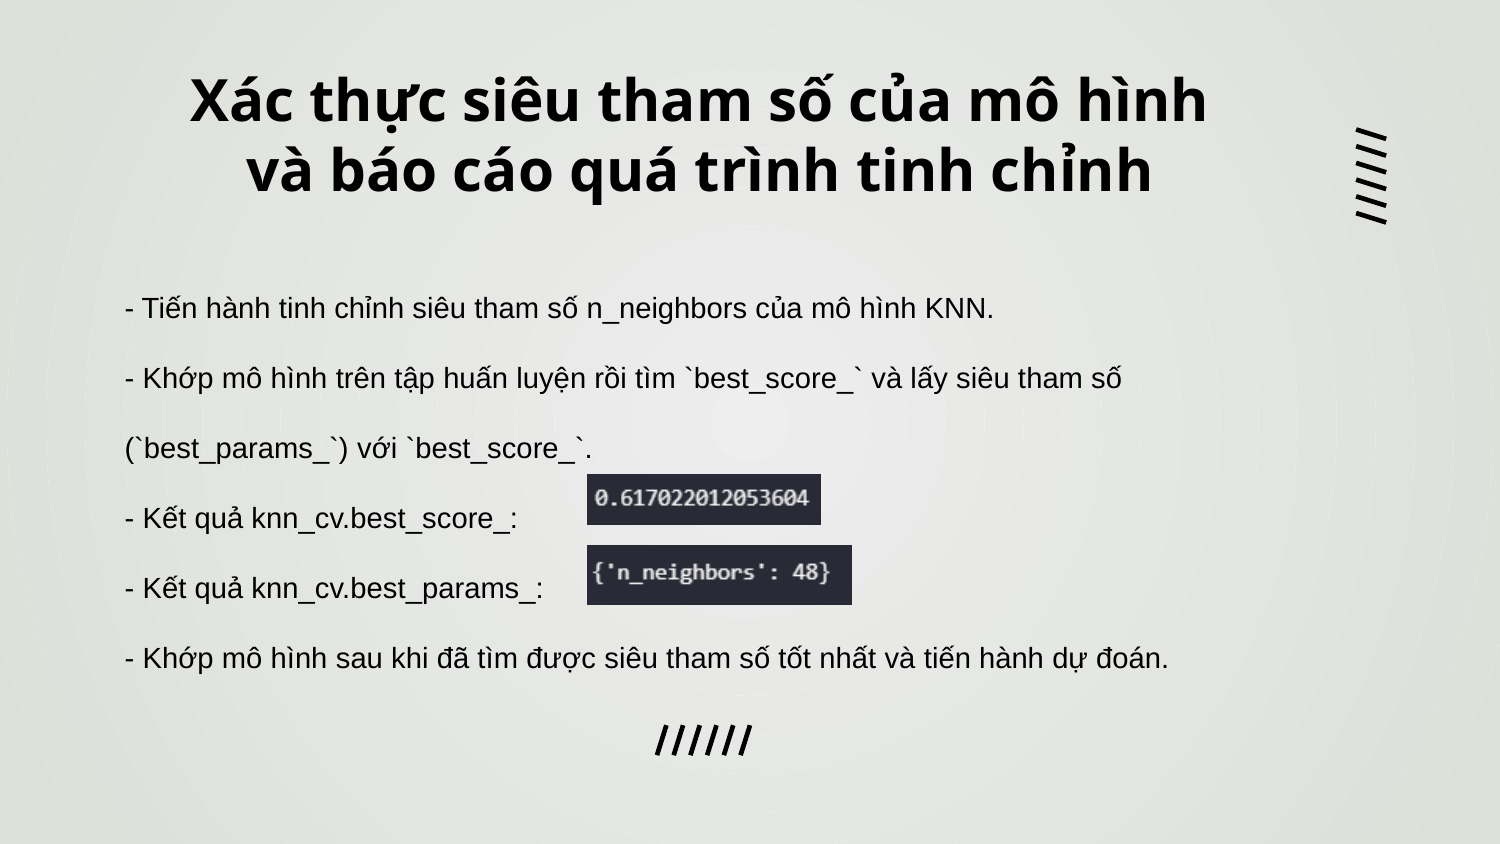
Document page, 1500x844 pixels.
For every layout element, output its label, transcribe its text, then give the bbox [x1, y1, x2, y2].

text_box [656, 724, 751, 756]
text_box - Tiến hành tinh chỉnh siêu tham số n_neighbors của mô hình KNN. - Khớp mô hình trên tập huấn luyện rồi tìm `best_score_` và lấy siêu tham số (`best_params_`) với `best_score_`. - Kết quả knn_cv.best_score_: - Kết quả knn_cv.best_params_: - Khớp mô hình sau khi đã tìm được siêu tham số tốt nhất và tiến hành dự đoán. [109, 247, 1314, 682]
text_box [1324, 160, 1418, 192]
picture [587, 474, 821, 525]
picture [587, 545, 852, 605]
title Xác thực siêu tham số của mô hình và báo cáo quá trình tinh chỉnh [161, 47, 1239, 139]
